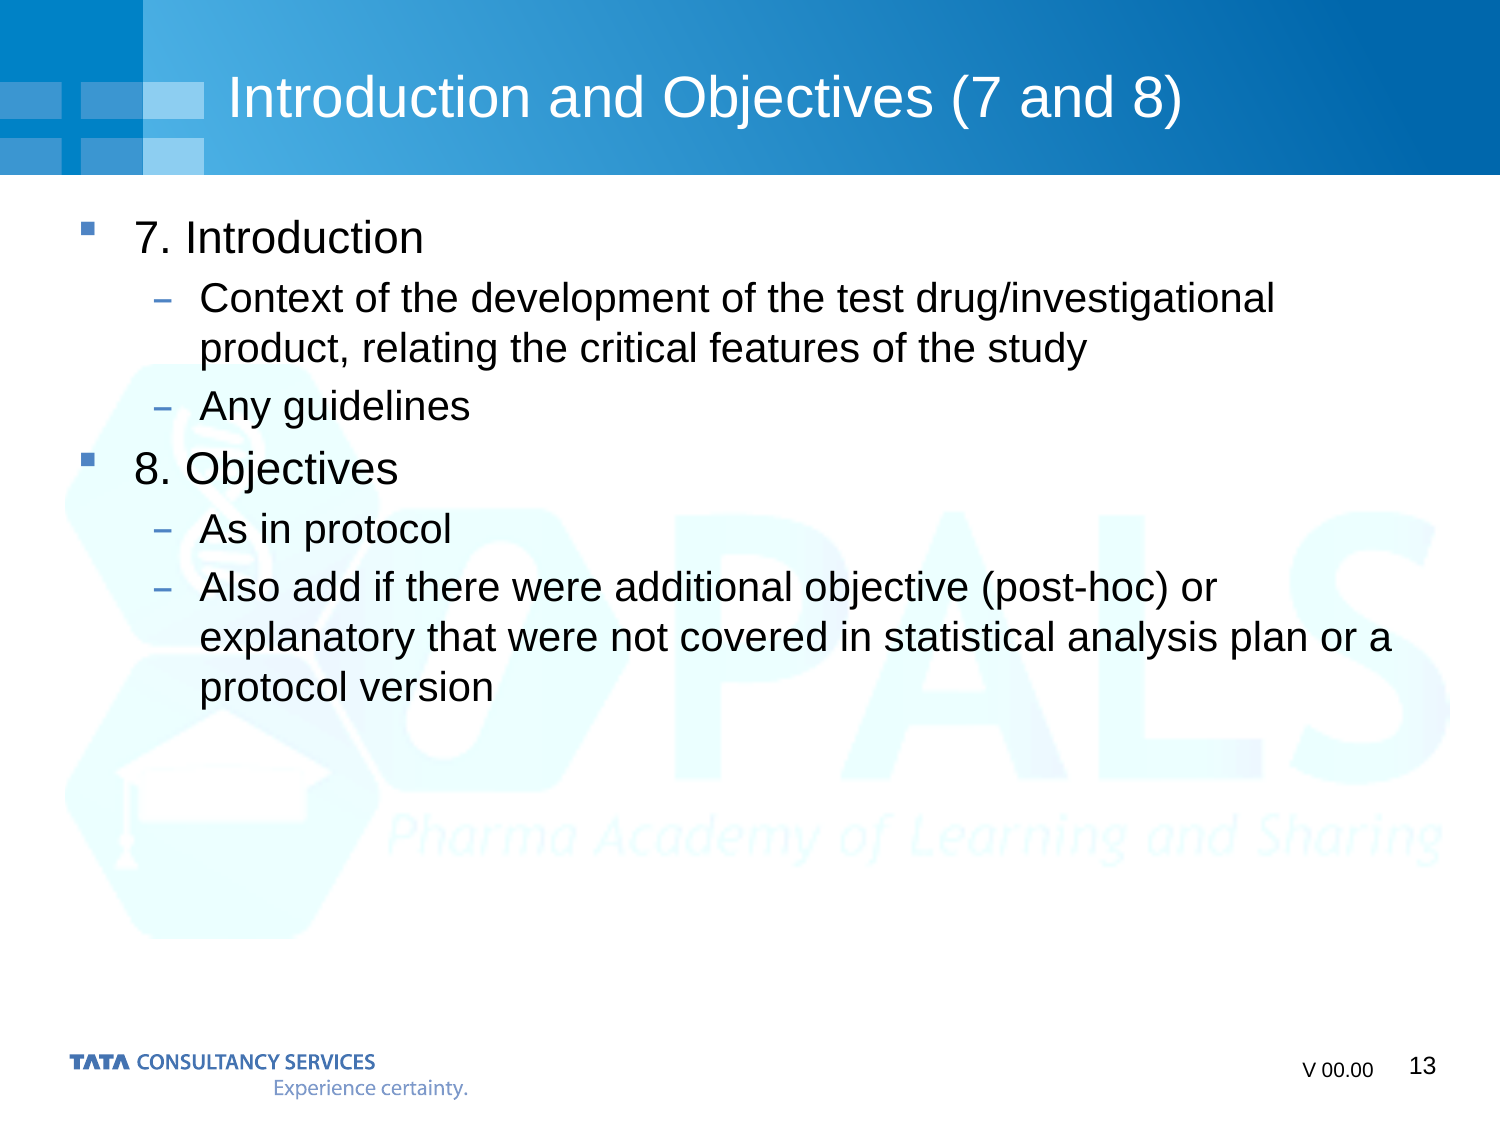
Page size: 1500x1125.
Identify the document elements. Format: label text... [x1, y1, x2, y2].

list 7. Introduction Context of the development of the test drug/investigational product, relating the critical features of the study Any guidelines 8. Objectives As in protocol Also add if there were additional objective (post-hoc) or explanatory that were not covered in statistical analysis plan or a protocol version [62, 200, 1445, 943]
title Introduction and Objectives (7 and 8) [212, 54, 1450, 135]
